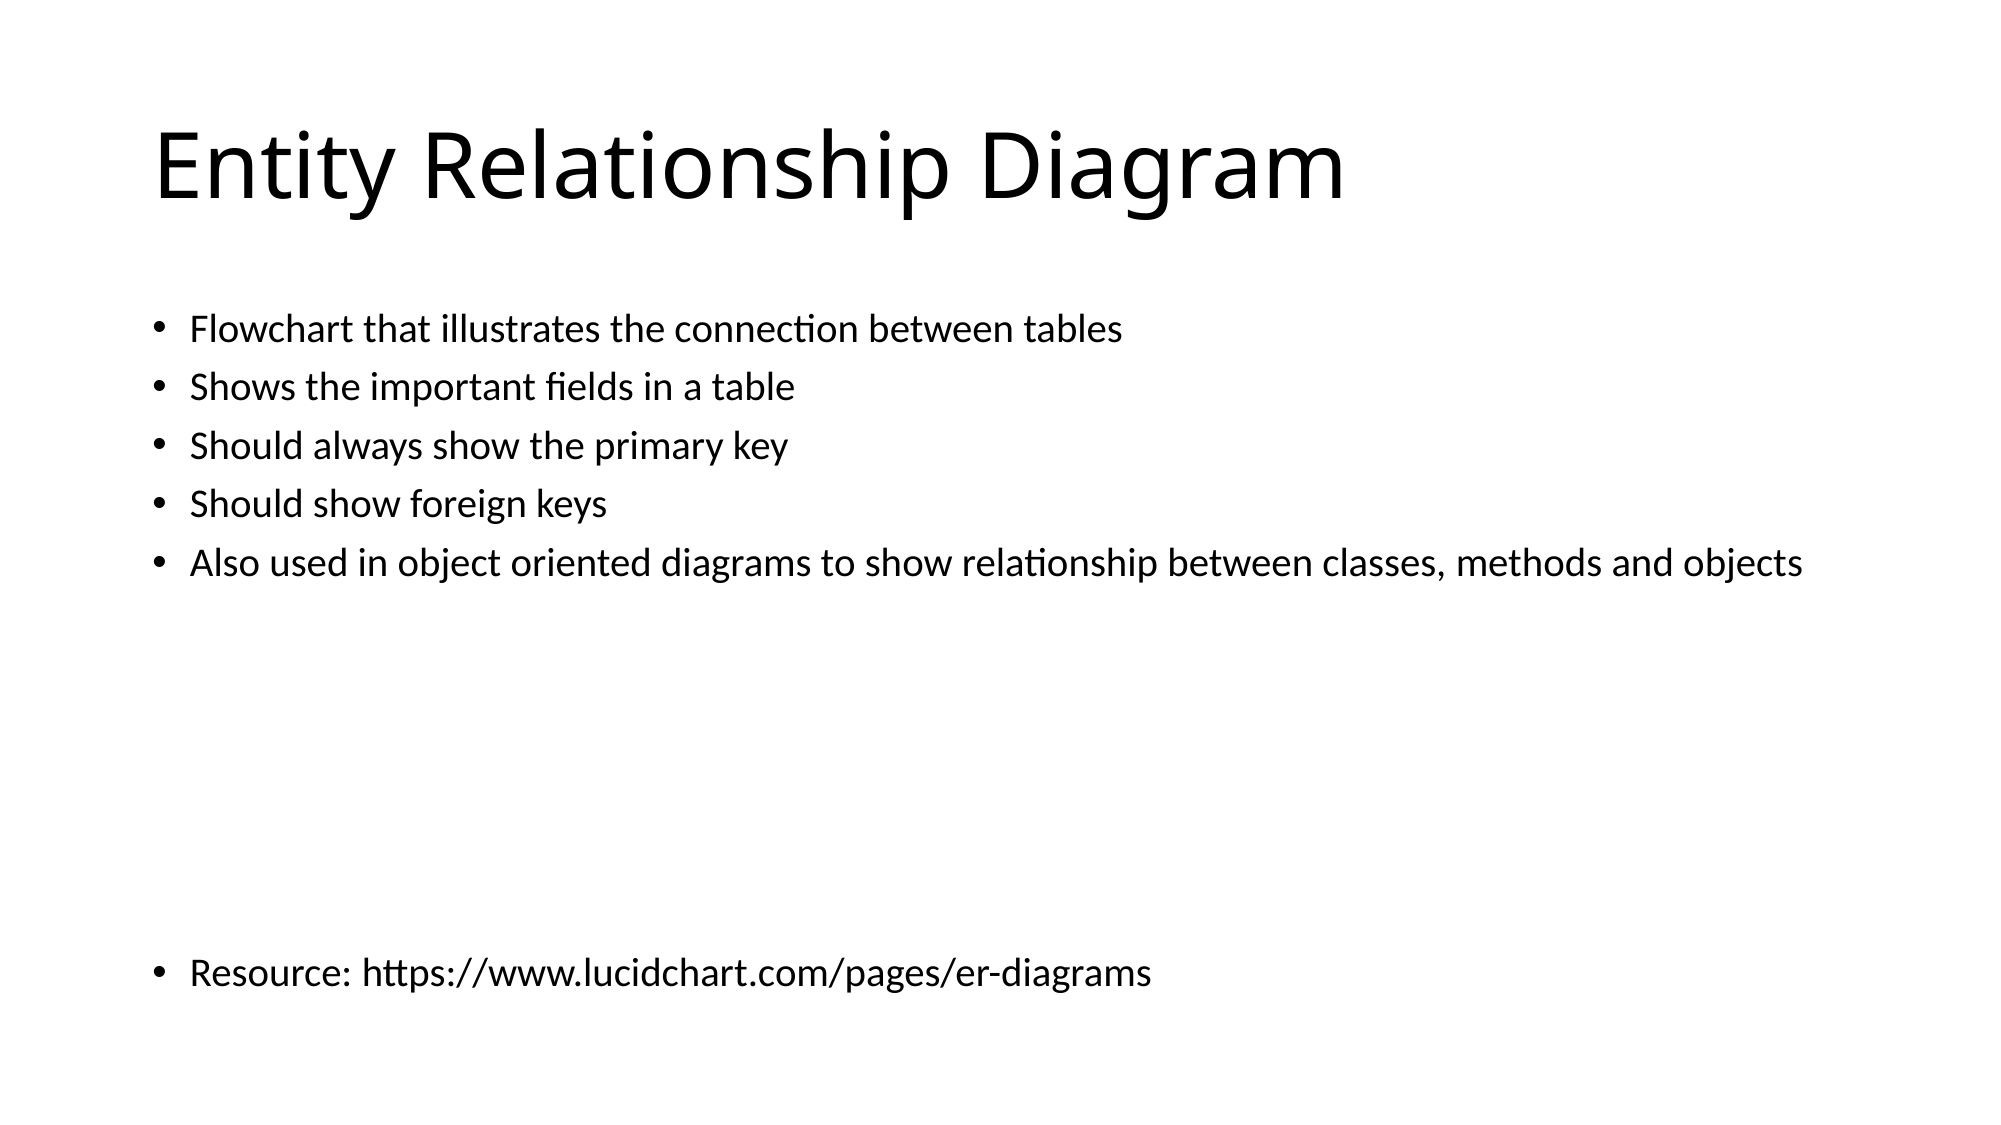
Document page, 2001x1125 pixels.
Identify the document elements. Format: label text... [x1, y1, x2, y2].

list Flowchart that illustrates the connection between tables Shows the important fields in a table Should always show the primary key Should show foreign keys Also used in object oriented diagrams to show relationship between classes, methods and objects Resource: https://www.lucidchart.com/pages/er-diagrams [137, 299, 1863, 1014]
title Entity Relationship Diagram [137, 59, 1863, 278]
